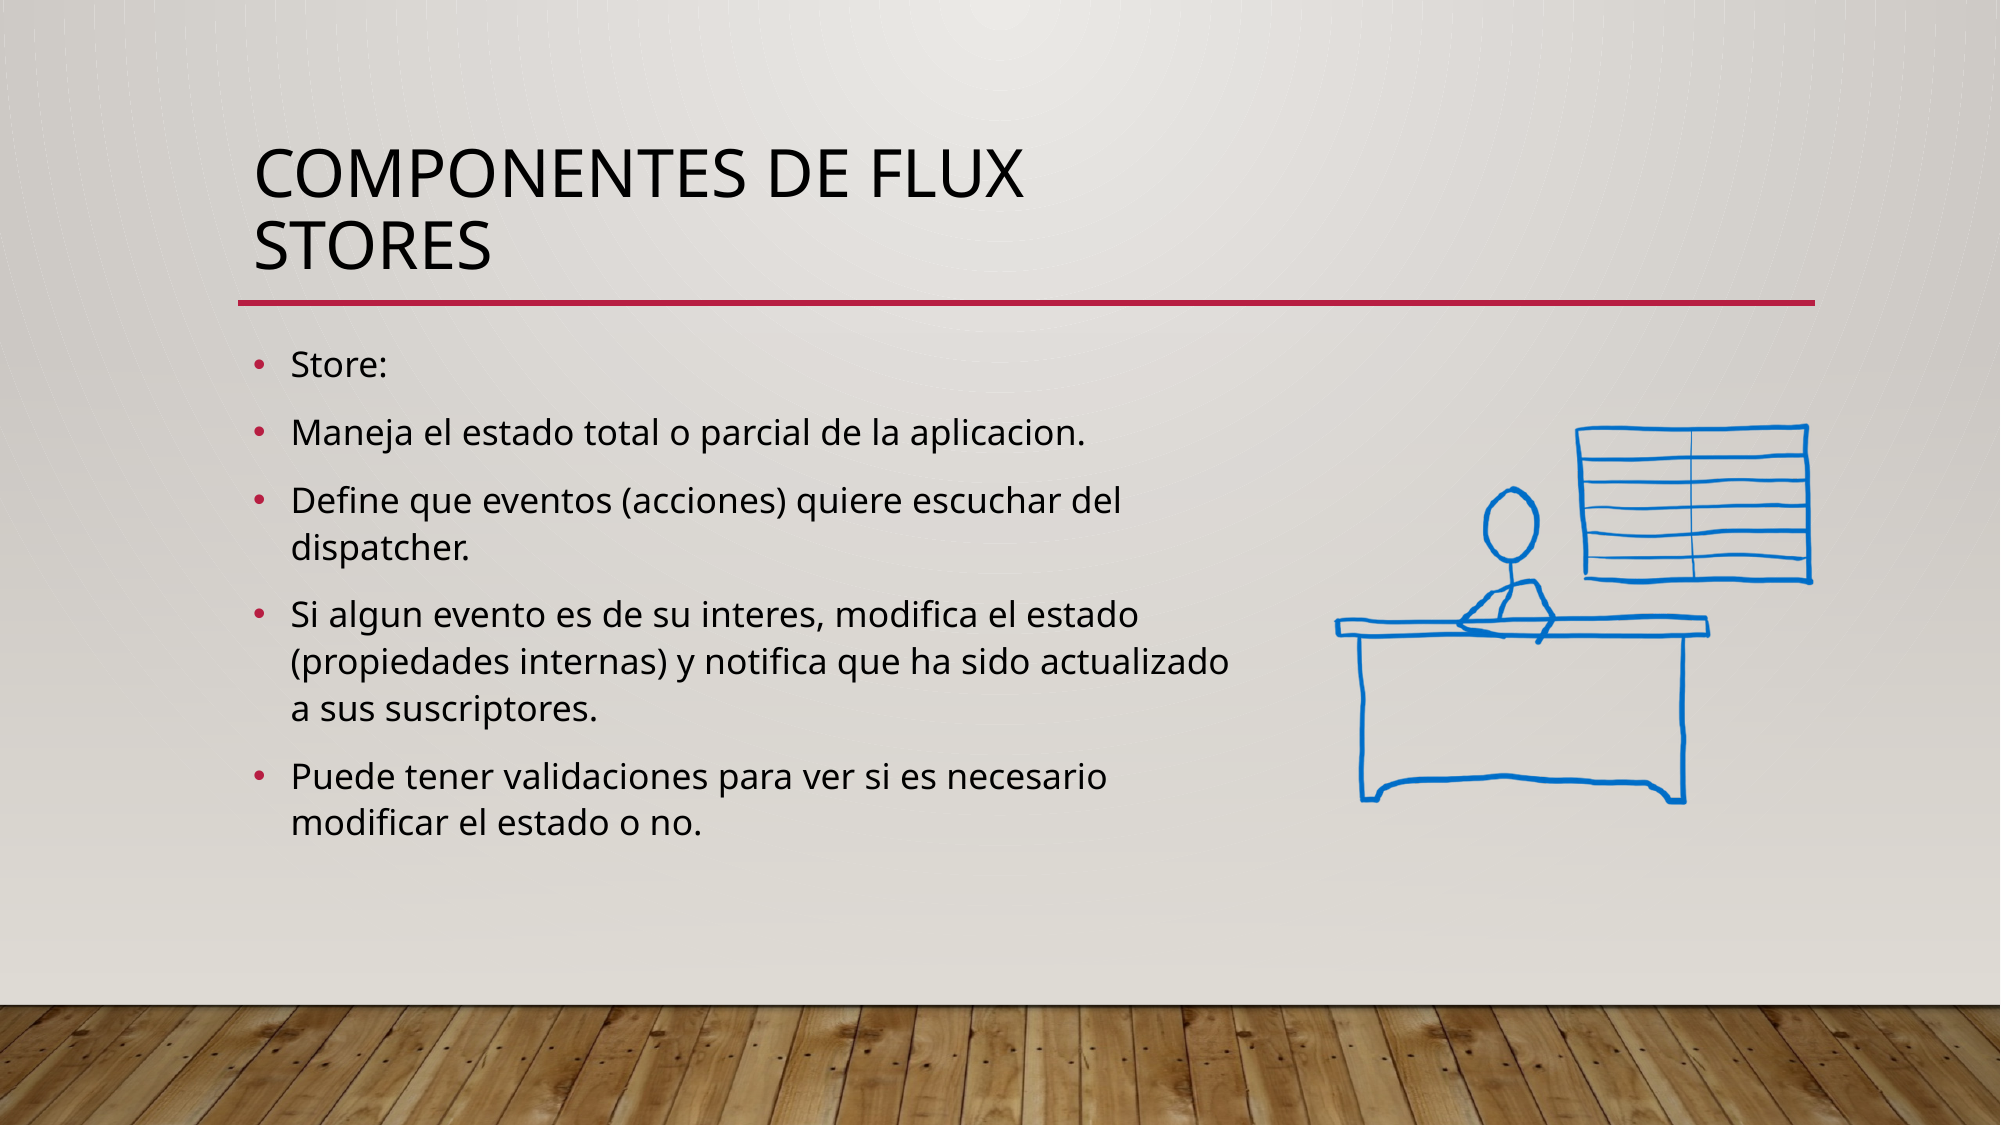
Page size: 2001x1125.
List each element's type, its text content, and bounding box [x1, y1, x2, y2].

picture [1333, 421, 1814, 806]
list Store: Maneja el estado total o parcial de la aplicacion. Define que eventos (acciones) quiere escuchar del dispatcher. Si algun evento es de su interes, modifica el estado (propiedades internas) y notifica que ha sido actualizado a sus suscriptores. Puede tener validaciones para ver si es necesario modificar el estado o no. [238, 330, 1255, 897]
picture [0, 1005, 2000, 1125]
title Componentes de flux STORES [238, 131, 1814, 305]
